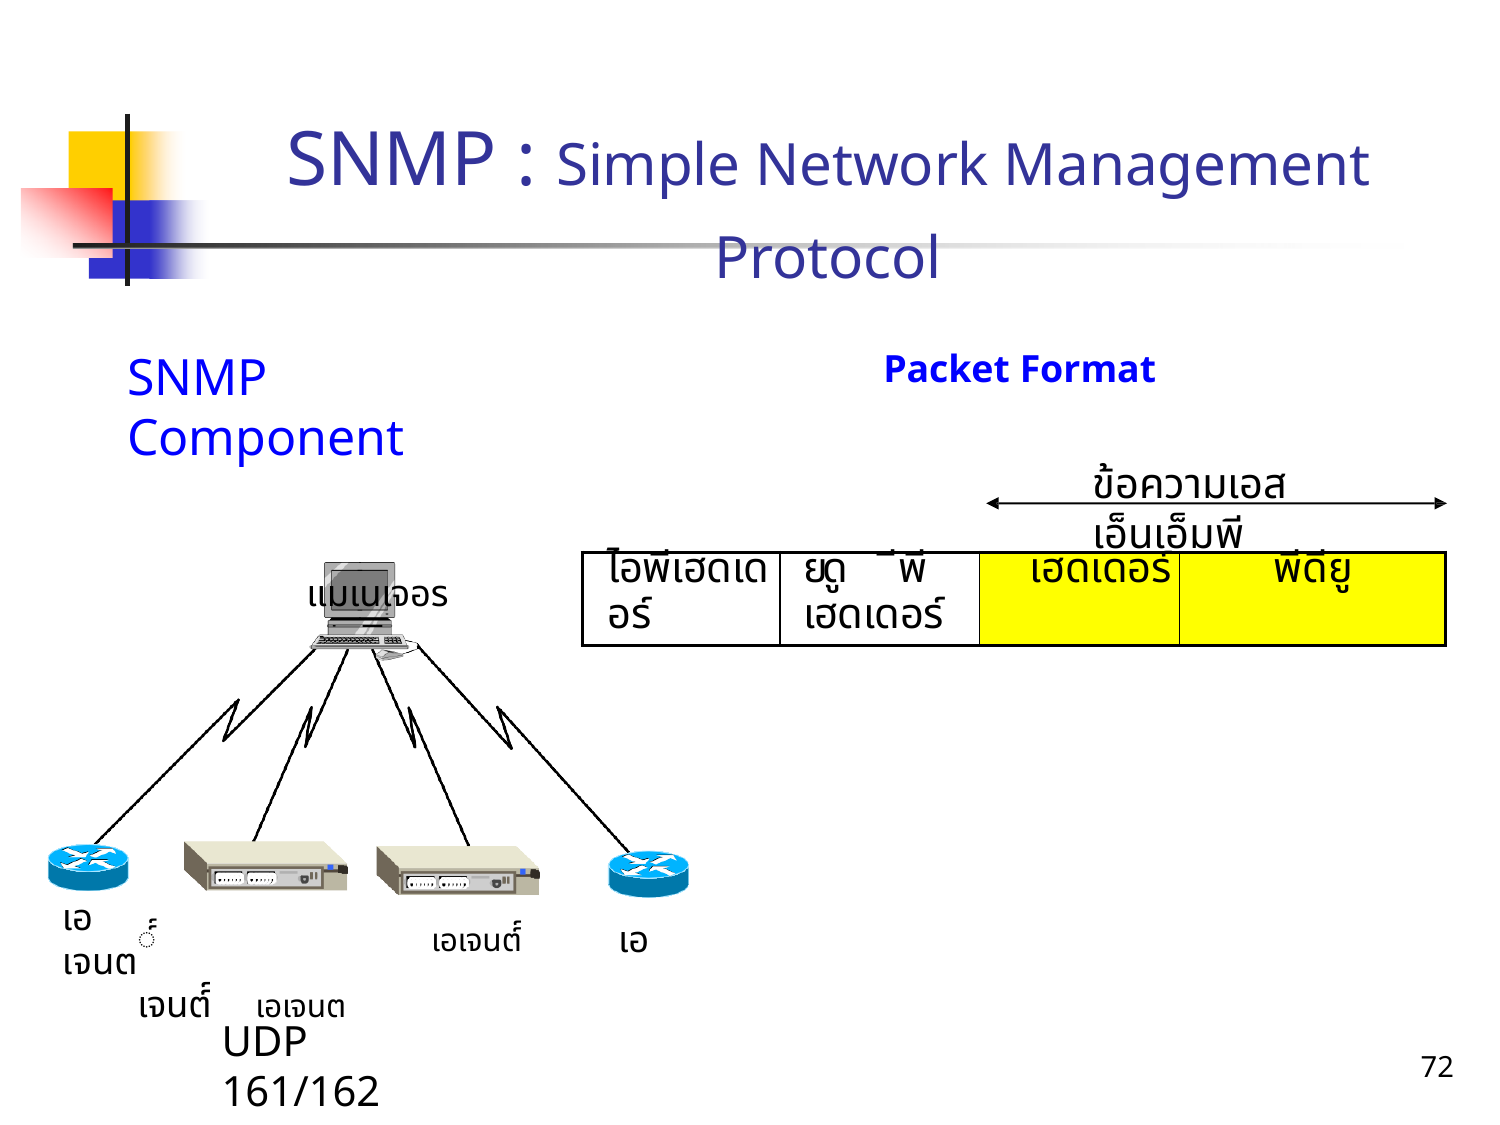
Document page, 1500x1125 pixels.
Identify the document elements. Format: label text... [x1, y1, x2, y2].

text_box [47, 562, 689, 898]
text_box UDP 161/162 [219, 1014, 468, 1115]
picture [20, 131, 1423, 279]
table_header เฮดเดอร์ [980, 558, 1179, 644]
text_box Packet Format ข้อความเอสเอ็นเอ็มพี [881, 345, 1339, 558]
text_box ์์ เอเจนต์์ เอเจนต์์ เอเจนต [135, 897, 694, 1029]
text_box เอเจนต [59, 893, 140, 982]
text_box SNMP Component แมเนเจอร [125, 345, 526, 614]
title SNMP : Simple Network Management Protocol [201, 109, 1453, 201]
slide_number 72 [1392, 1055, 1457, 1090]
table_header ไอพีเฮดเดอร์ [584, 554, 779, 644]
text_box [1339, 497, 1448, 510]
table_header ยดู ีพีเฮดเดอร์ [781, 554, 979, 644]
table_header พีดียู [1180, 554, 1444, 644]
